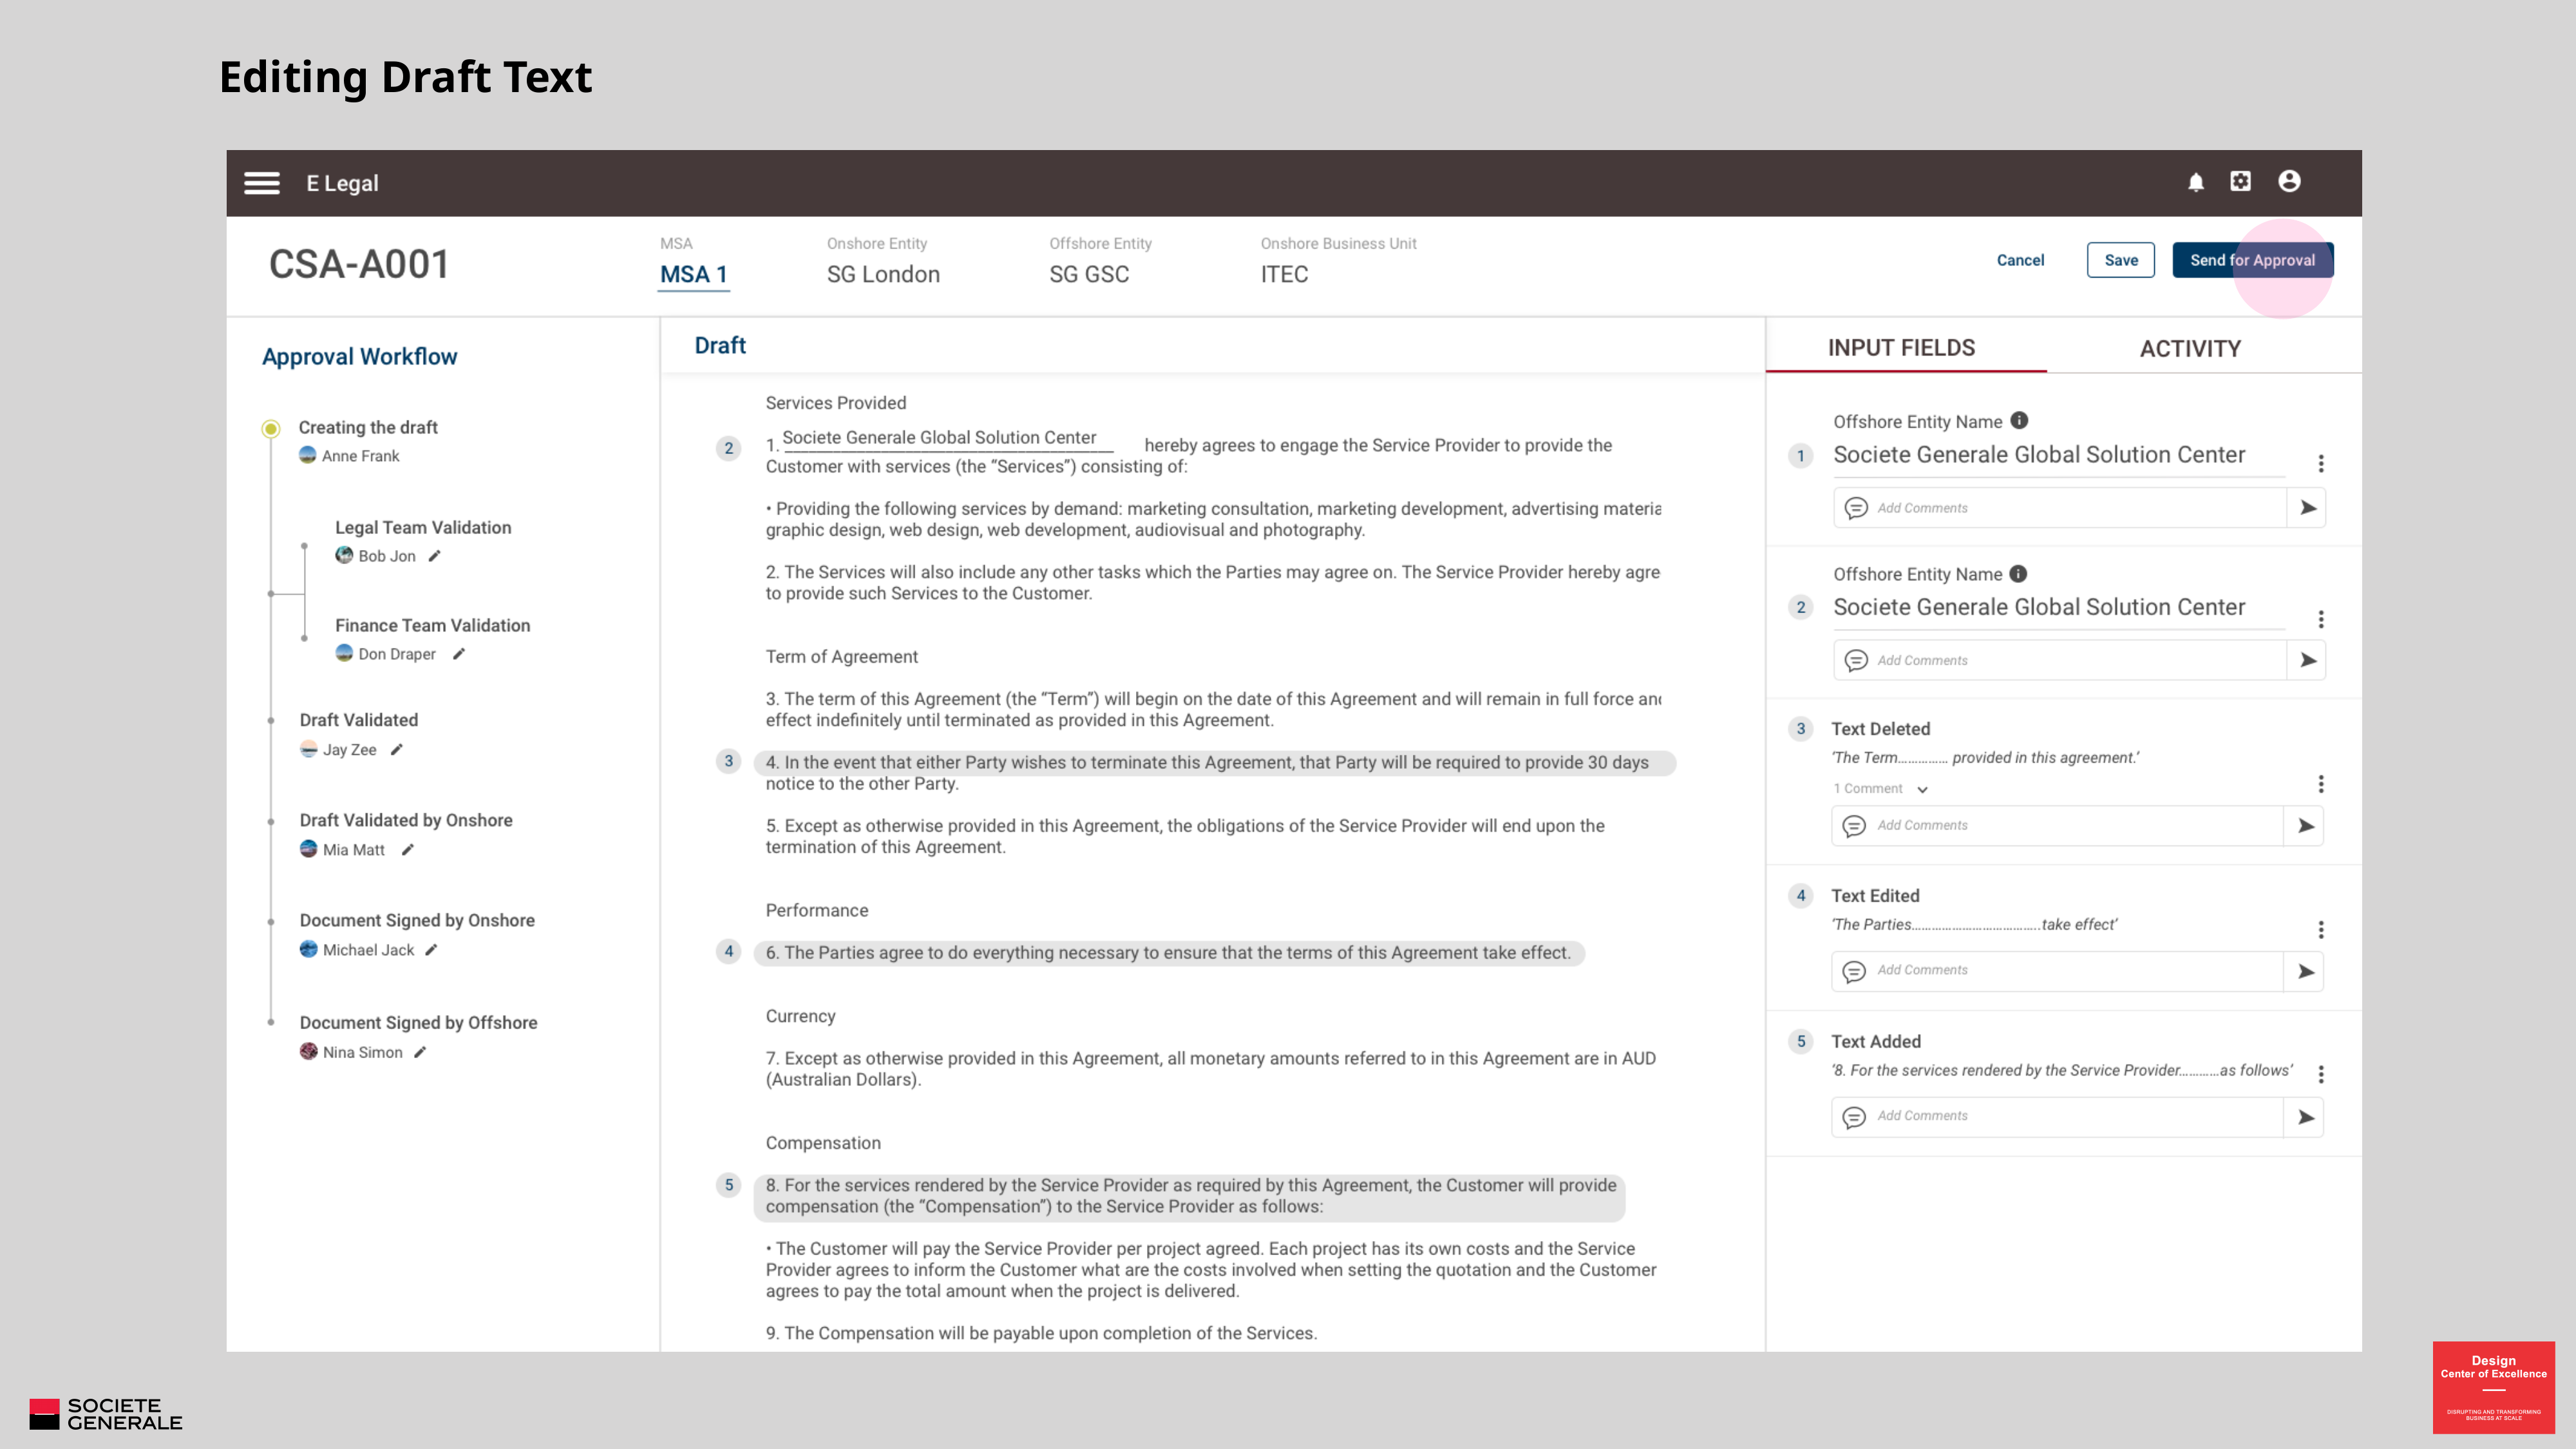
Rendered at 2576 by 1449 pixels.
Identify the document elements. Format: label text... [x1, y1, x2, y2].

picture [226, 150, 2362, 1352]
text_box Editing Draft Text [211, 42, 601, 109]
picture [2433, 1341, 2556, 1435]
picture [30, 1399, 182, 1430]
